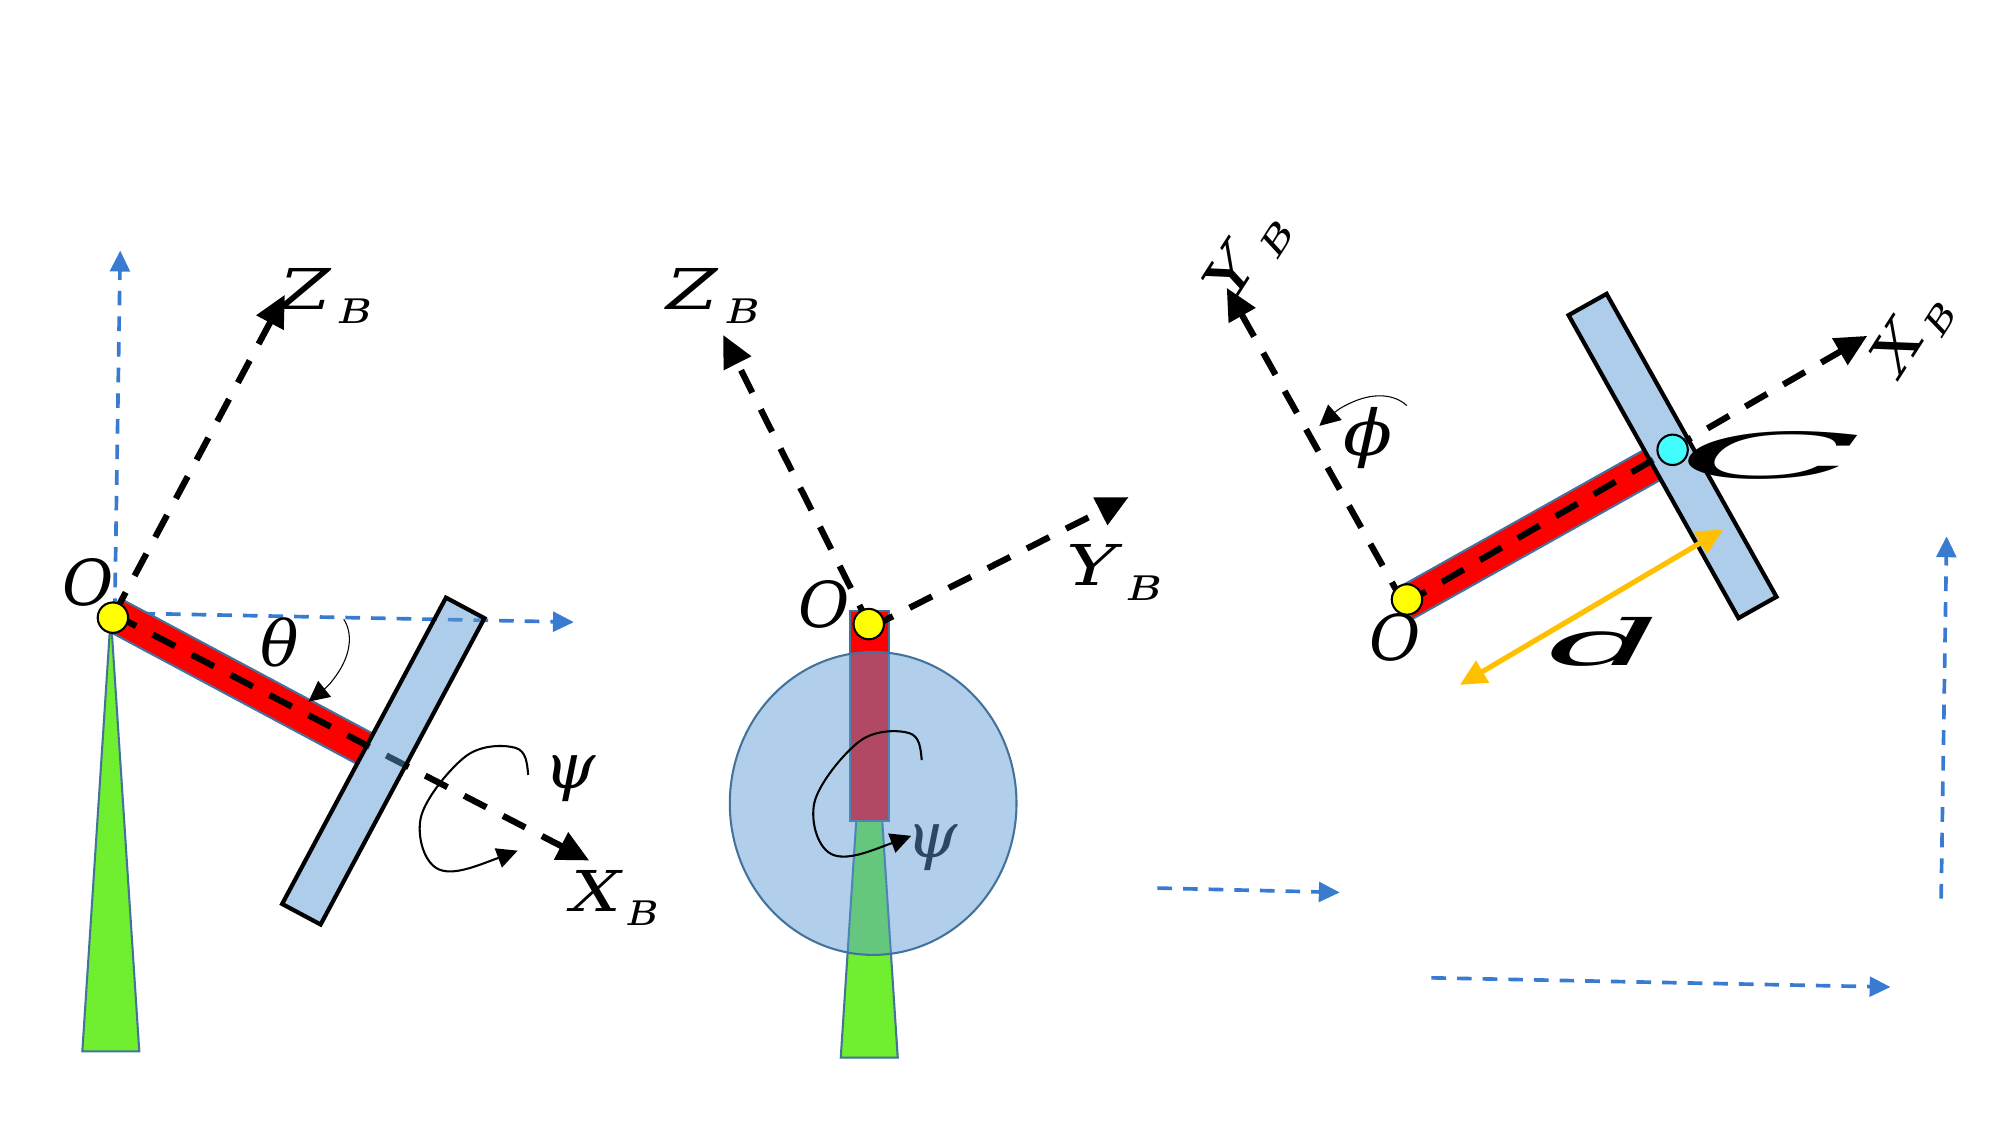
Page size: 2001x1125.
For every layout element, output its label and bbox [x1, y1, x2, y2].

text_box [81, 644, 141, 1053]
text_box [852, 607, 886, 641]
text_box [11, 192, 471, 644]
text_box [812, 730, 923, 858]
text_box [728, 650, 1018, 956]
text_box [849, 610, 890, 652]
text_box [1375, 674, 1978, 1037]
text_box [1157, 888, 1340, 893]
text_box [499, 861, 509, 868]
text_box [1460, 529, 1723, 685]
text_box [427, 861, 494, 873]
text_box [1250, 33, 1815, 709]
text_box [781, 252, 1071, 580]
text_box [113, 614, 589, 861]
text_box [471, 609, 479, 614]
text_box [839, 954, 899, 1059]
text_box [280, 861, 356, 926]
